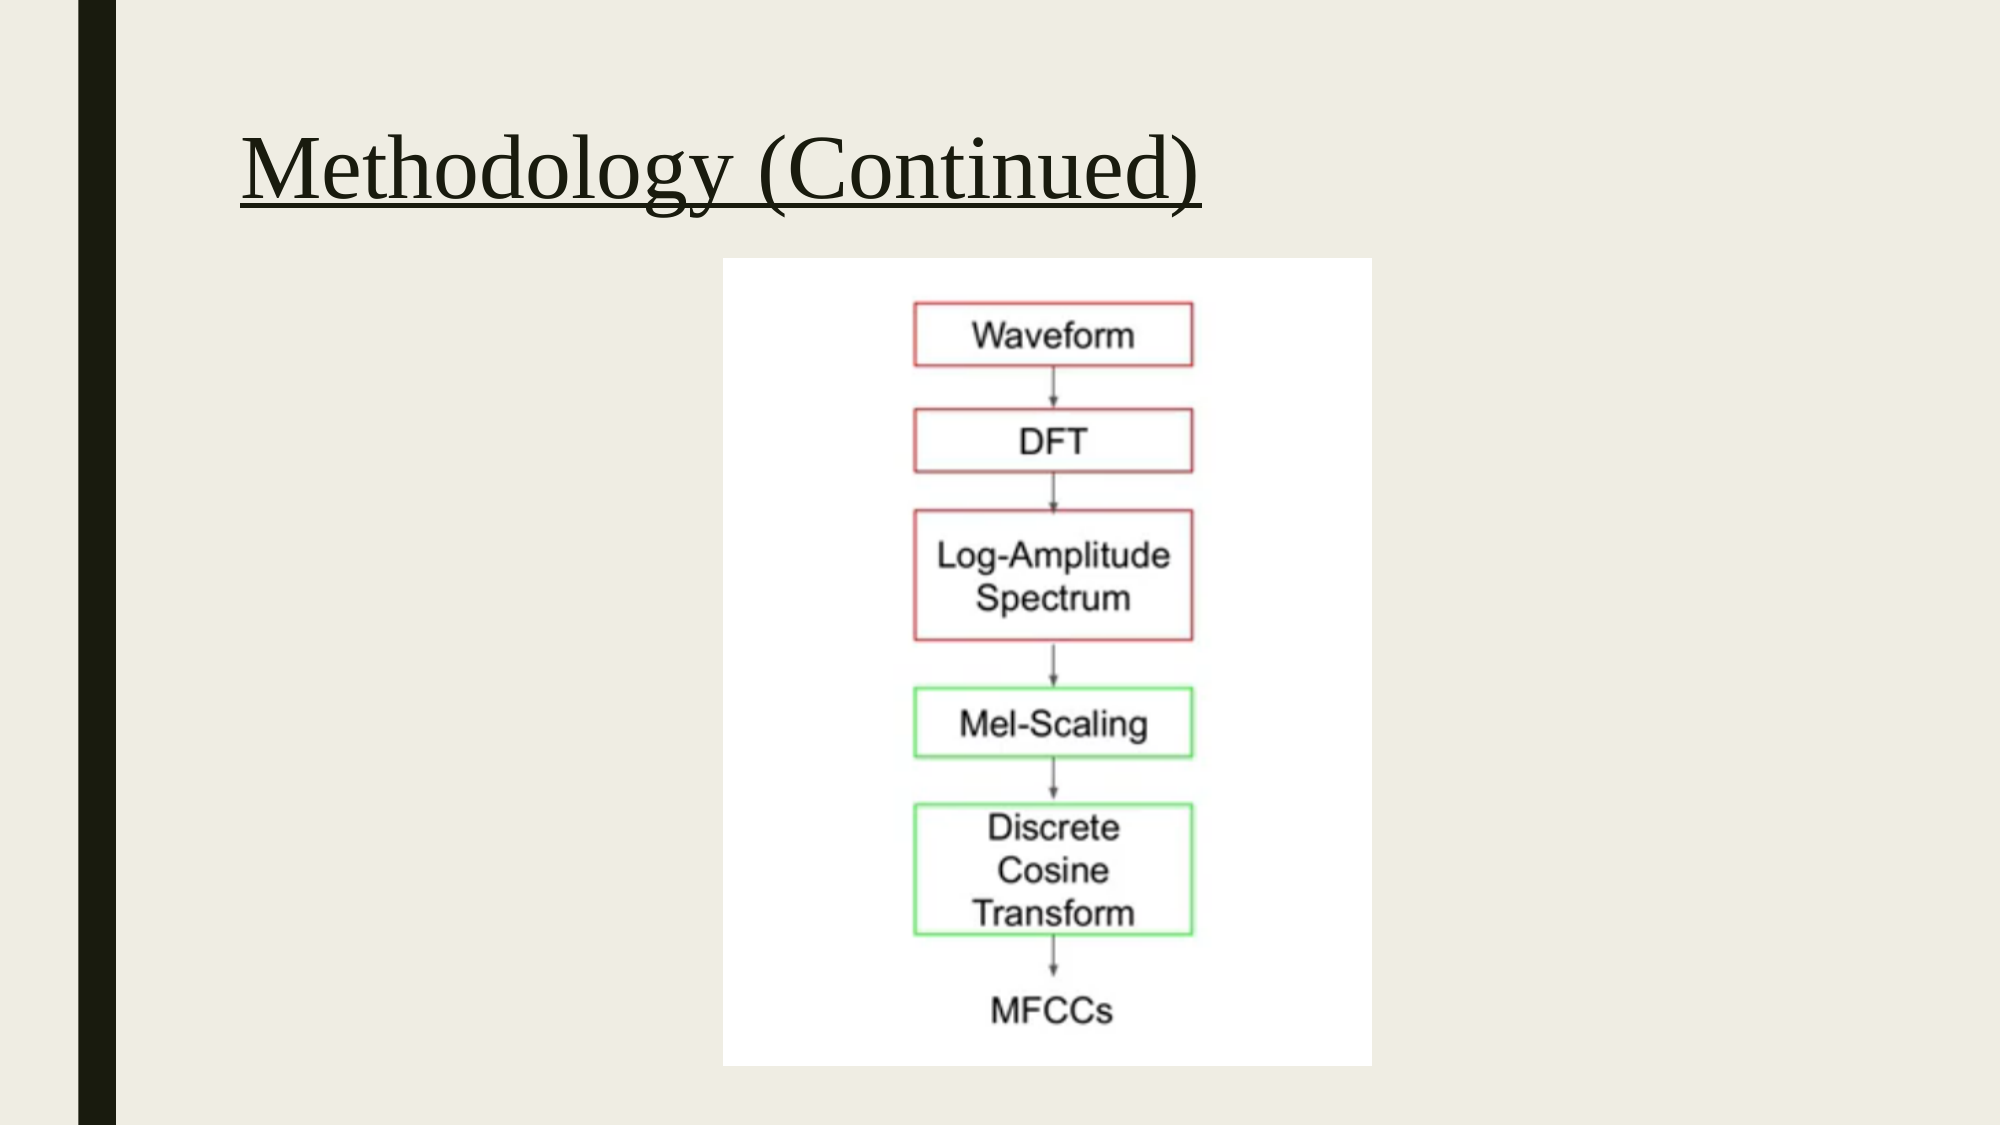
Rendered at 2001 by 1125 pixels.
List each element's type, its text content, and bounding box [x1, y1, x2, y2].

title Methodology (Continued) [225, 112, 1800, 357]
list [723, 258, 1372, 1066]
